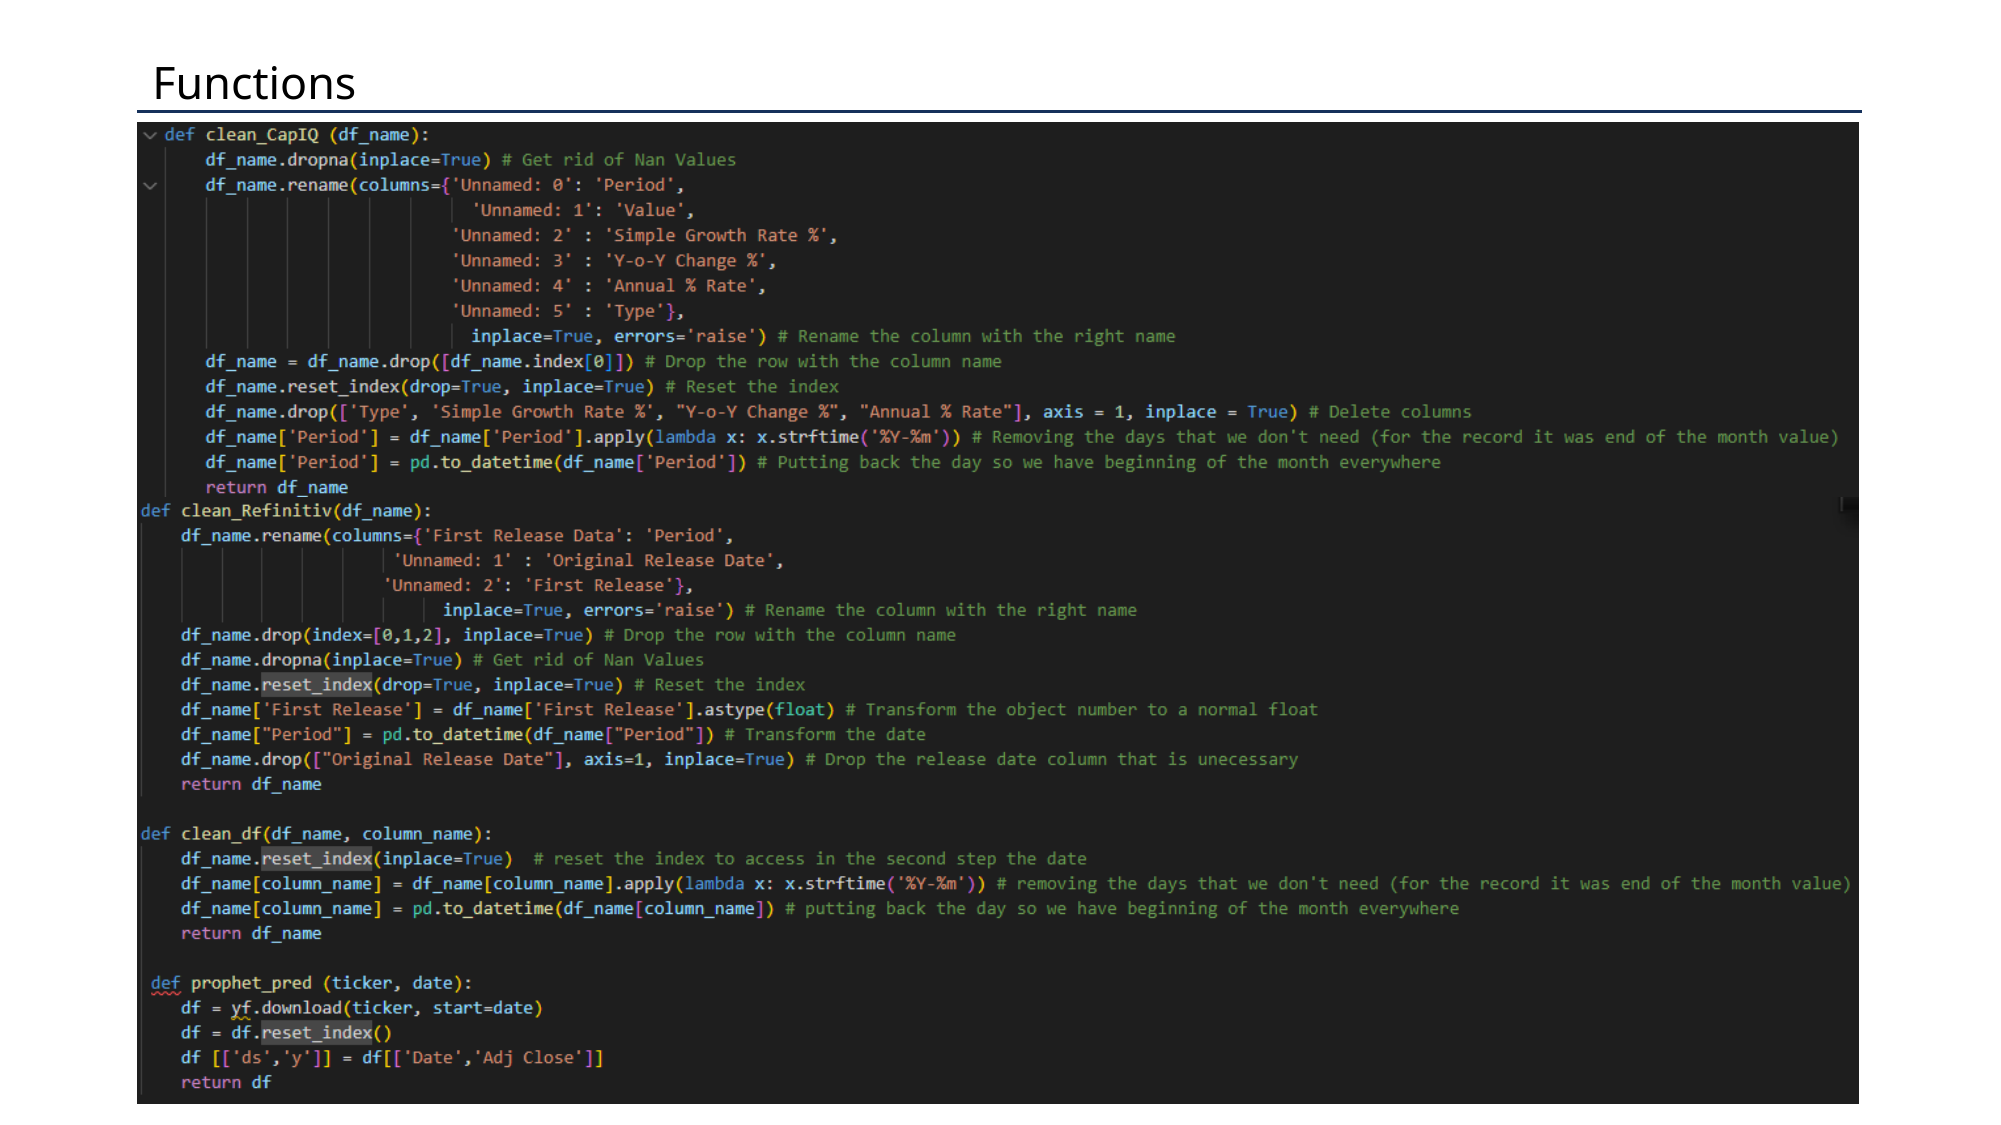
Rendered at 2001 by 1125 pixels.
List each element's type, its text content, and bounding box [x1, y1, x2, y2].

text_box Source: XerfiGlobal. (2021). Le marché mondial du transport aérien. Paris. [133, 1055, 1860, 1109]
title Functions [137, 52, 1863, 117]
picture [137, 122, 1859, 1104]
